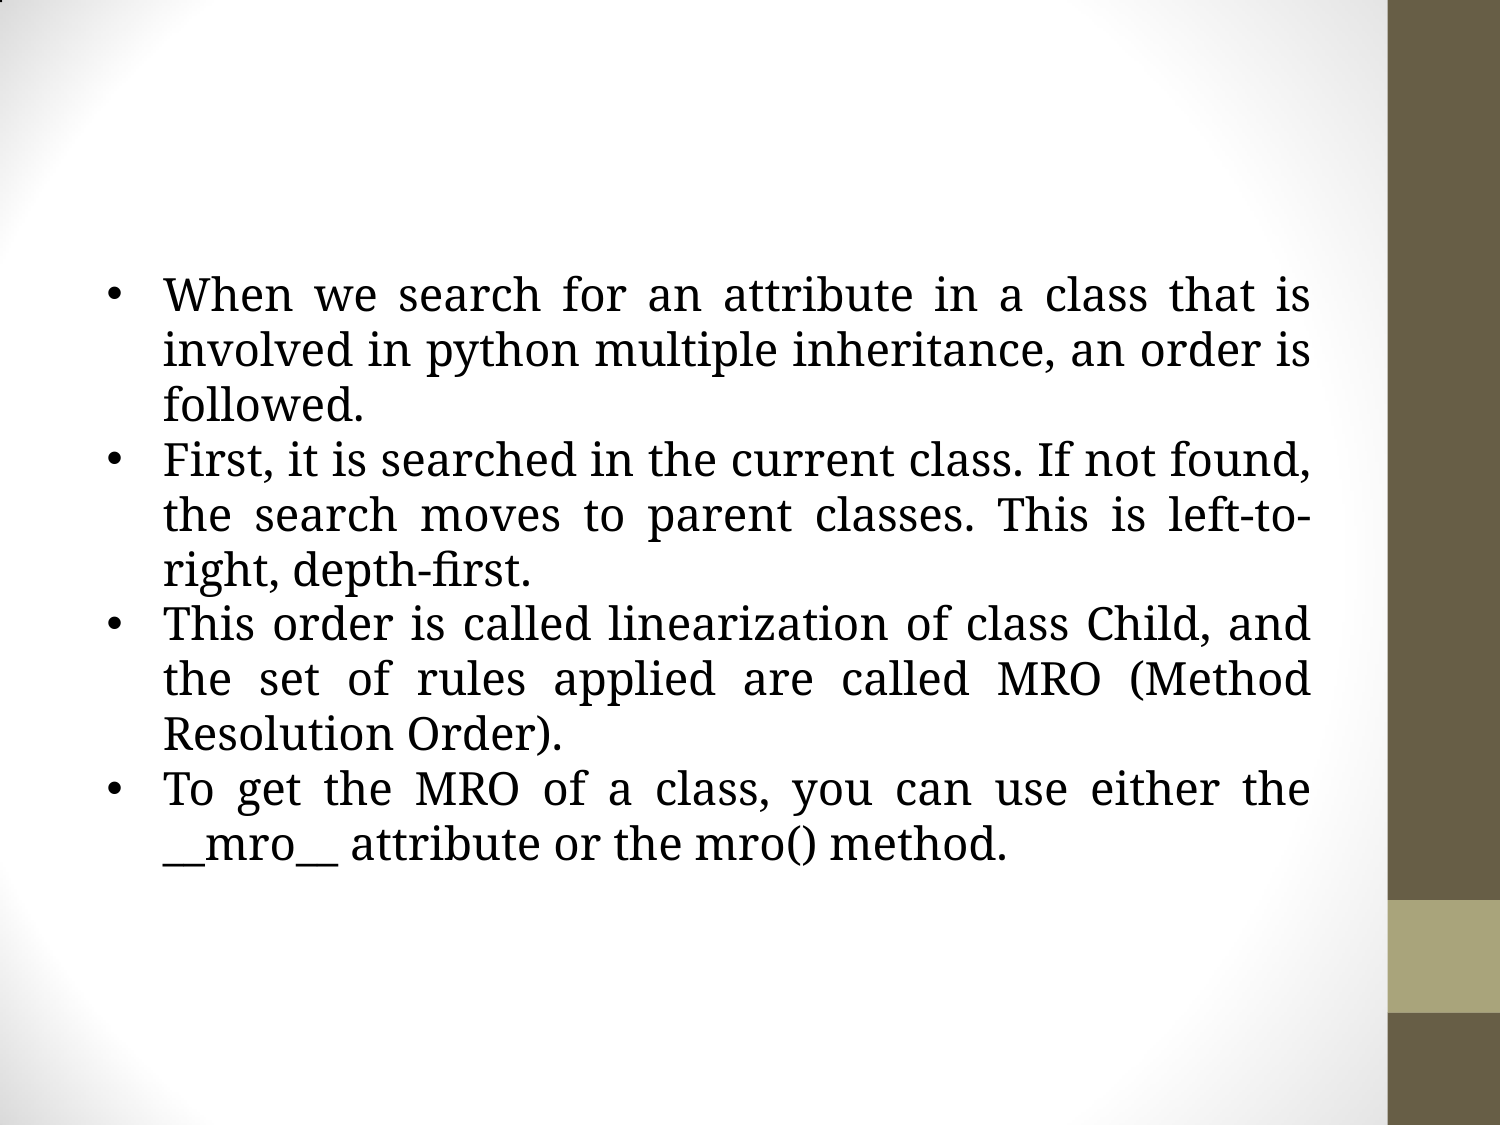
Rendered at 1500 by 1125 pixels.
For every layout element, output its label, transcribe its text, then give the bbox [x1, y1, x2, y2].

picture [0, 0, 1387, 1125]
list When we search for an attribute in a class that is involved in python multiple inheritance, an order is followed. First, it is searched in the current class. If not found, the search moves to parent classes. This is left-to-right, depth-first. This order is called linearization of class Child, and the set of rules applied are called MRO (Method Resolution Order). To get the MRO of a class, you can use either the __mro__ attribute or the mro() method. [106, 265, 1313, 877]
